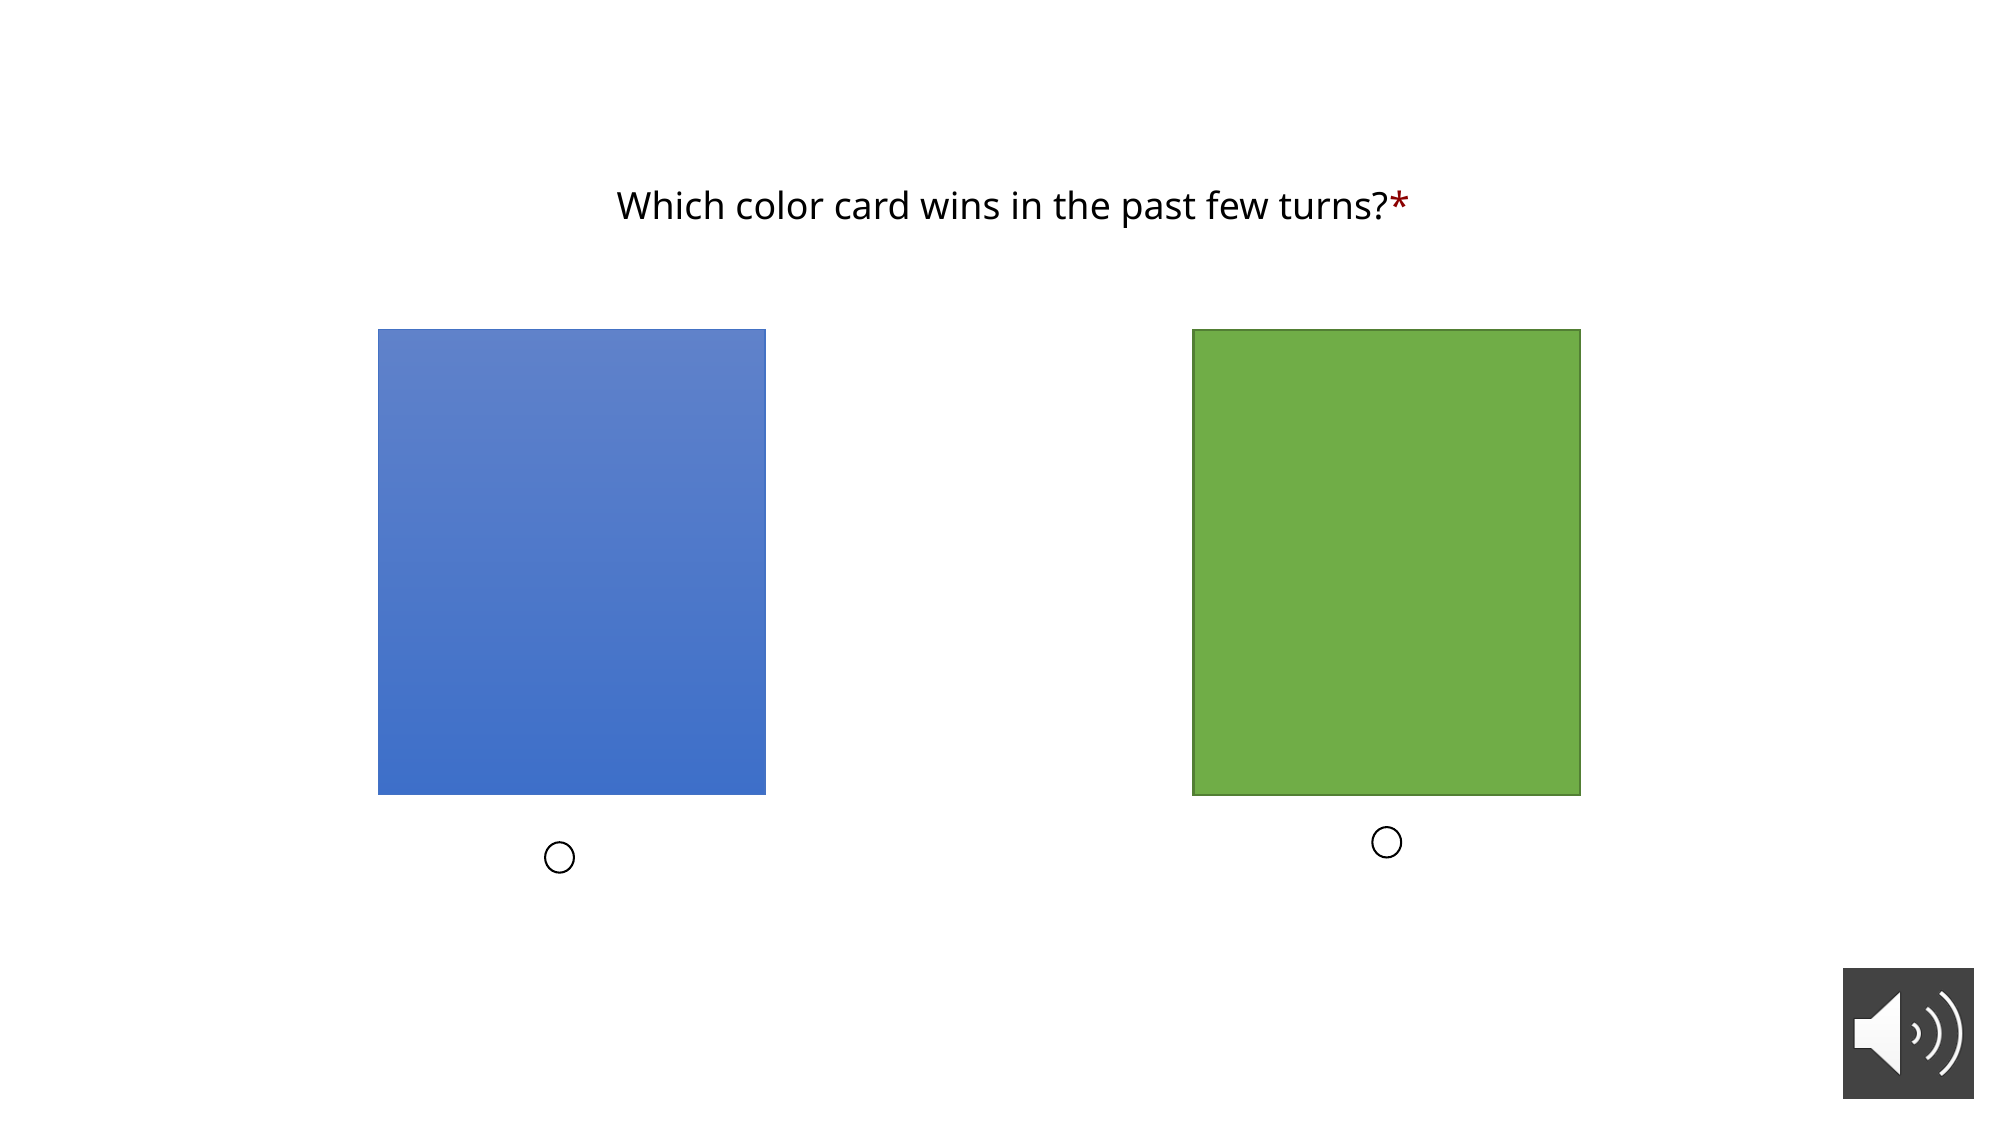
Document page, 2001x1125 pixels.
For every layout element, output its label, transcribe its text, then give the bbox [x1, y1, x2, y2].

text_box [378, 329, 766, 795]
text_box [1371, 826, 1403, 859]
text_box [544, 841, 575, 874]
text_box [1192, 329, 1581, 796]
text_box Which color card wins in the past few turns?* [601, 174, 1558, 235]
picture [1841, 966, 1975, 1100]
